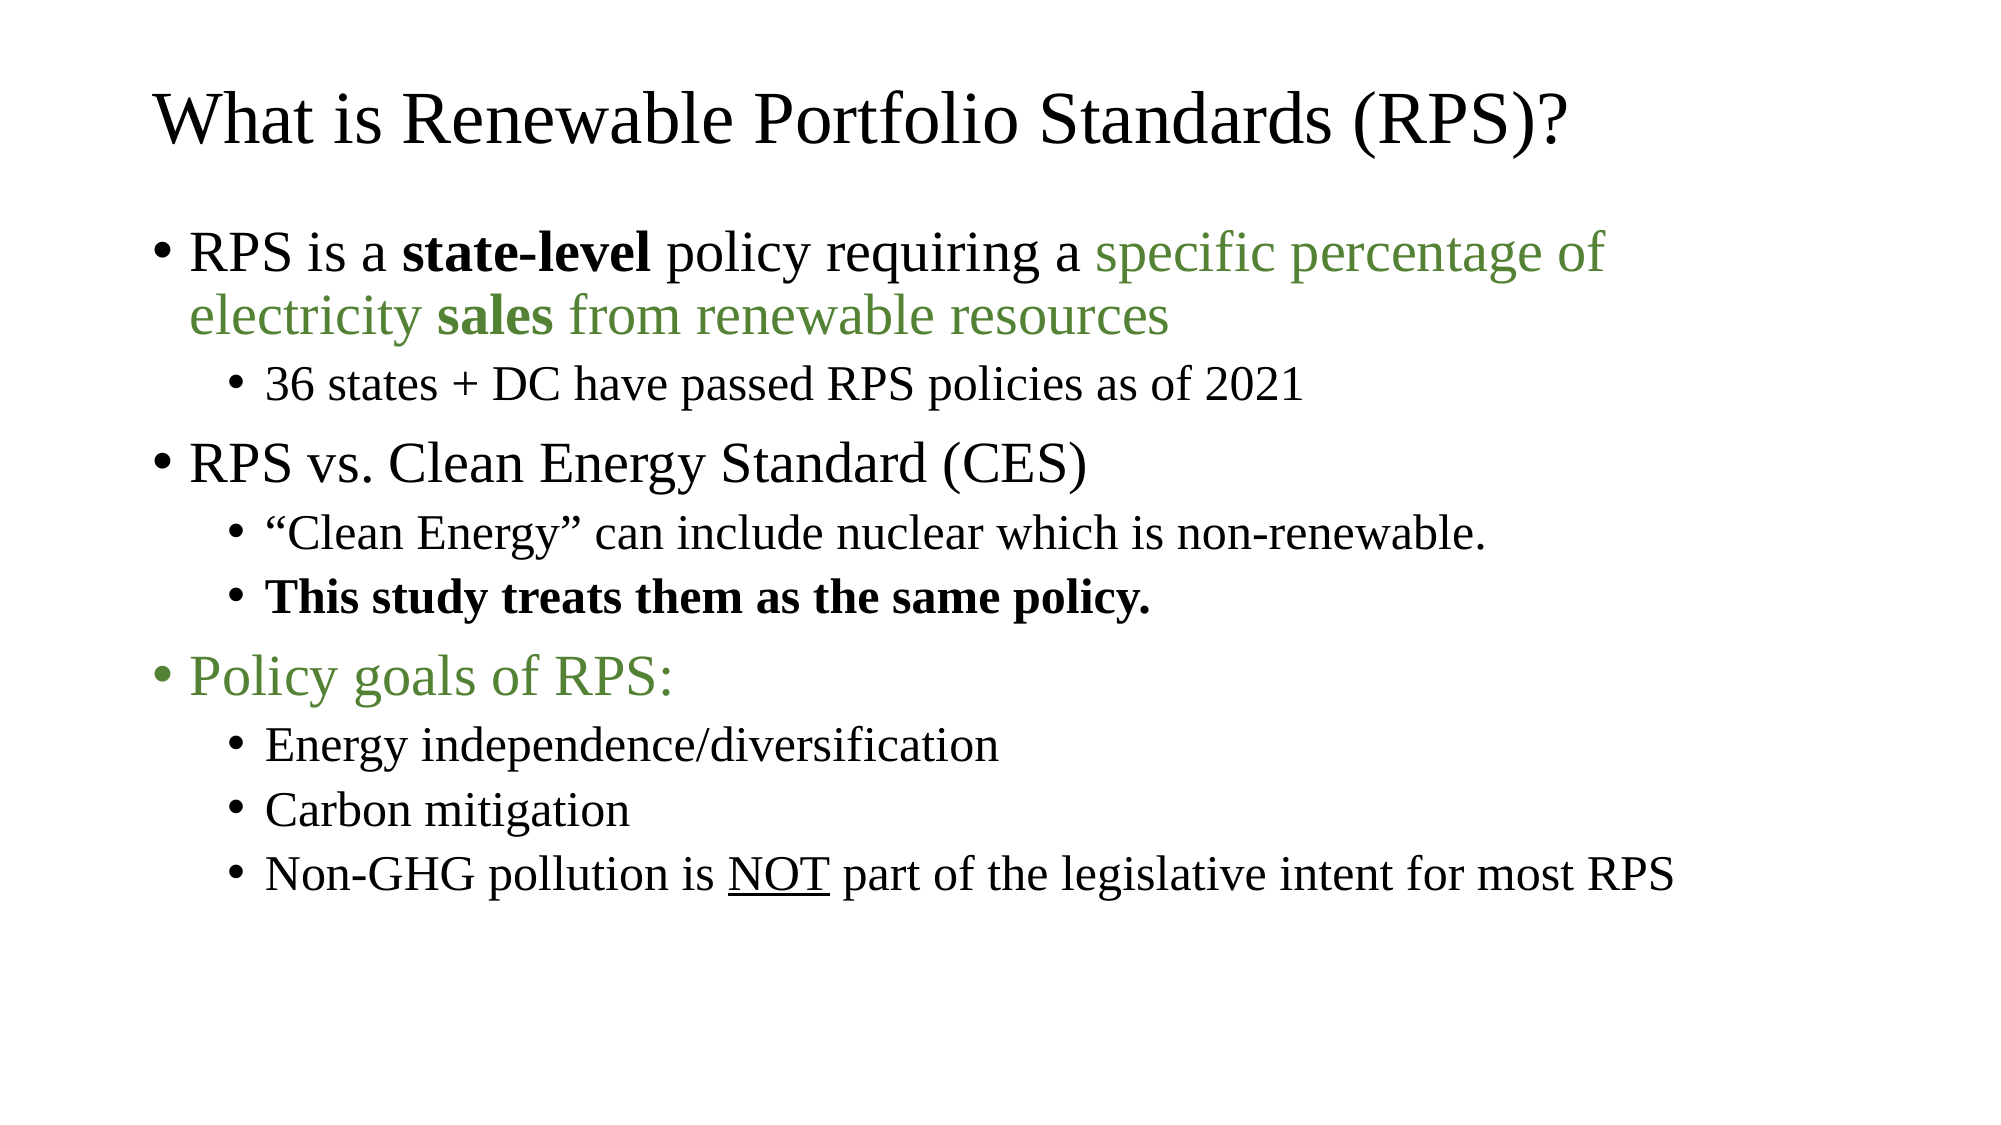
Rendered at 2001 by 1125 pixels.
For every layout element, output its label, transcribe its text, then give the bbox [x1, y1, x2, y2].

list RPS is a state-level policy requiring a specific percentage of electricity sales from renewable resources 36 states + DC have passed RPS policies as of 2021 RPS vs. Clean Energy Standard (CES) “Clean Energy” can include nuclear which is non-renewable. This study treats them as the same policy. Policy goals of RPS: Energy independence/diversification Carbon mitigation Non-GHG pollution is NOT part of the legislative intent for most RPS [137, 213, 1863, 1014]
title What is Renewable Portfolio Standards (RPS)? [137, 59, 1863, 180]
